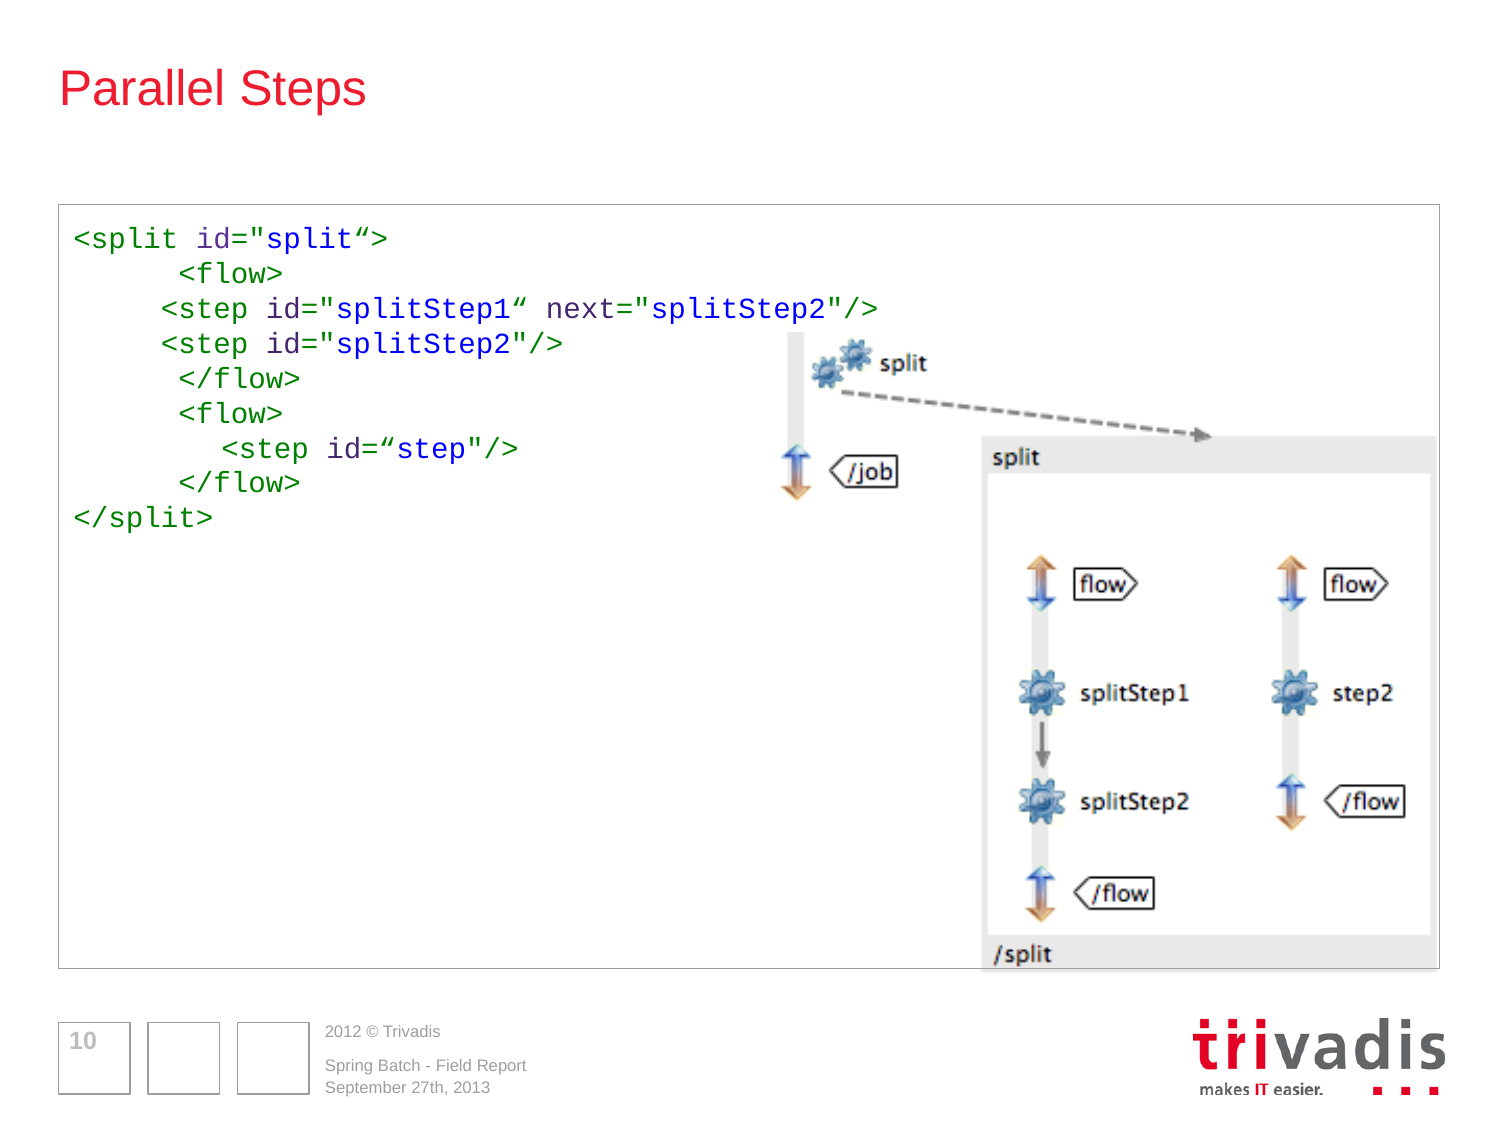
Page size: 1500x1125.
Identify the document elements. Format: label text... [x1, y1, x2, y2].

picture [1193, 1018, 1445, 1095]
title Parallel Steps [59, 55, 1443, 117]
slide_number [324, 1076, 1130, 1098]
footer Spring Batch - Field Report [324, 1048, 1130, 1076]
slide_number 10 [69, 1026, 141, 1053]
text_box <split id="split“> <flow> <step id="splitStep1“ next="splitStep2"/> <step id="splitStep2"/> </flow> <flow> <step id=“step"/> </flow> </split> [58, 204, 1440, 969]
picture [767, 332, 1481, 996]
